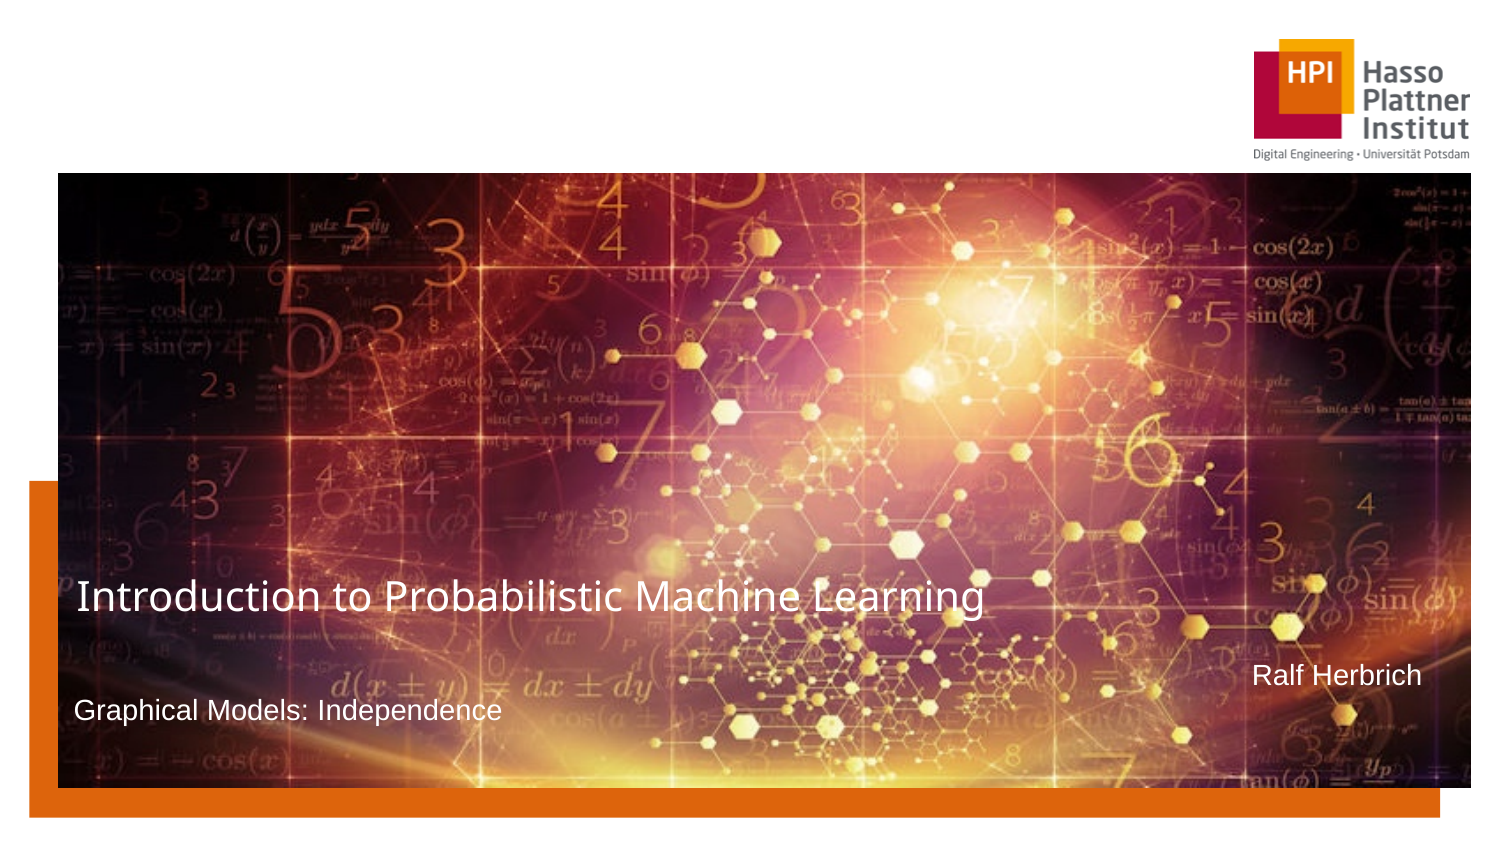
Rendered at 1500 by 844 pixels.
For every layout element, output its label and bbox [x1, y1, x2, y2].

picture [1254, 39, 1470, 161]
picture [58, 173, 1471, 789]
